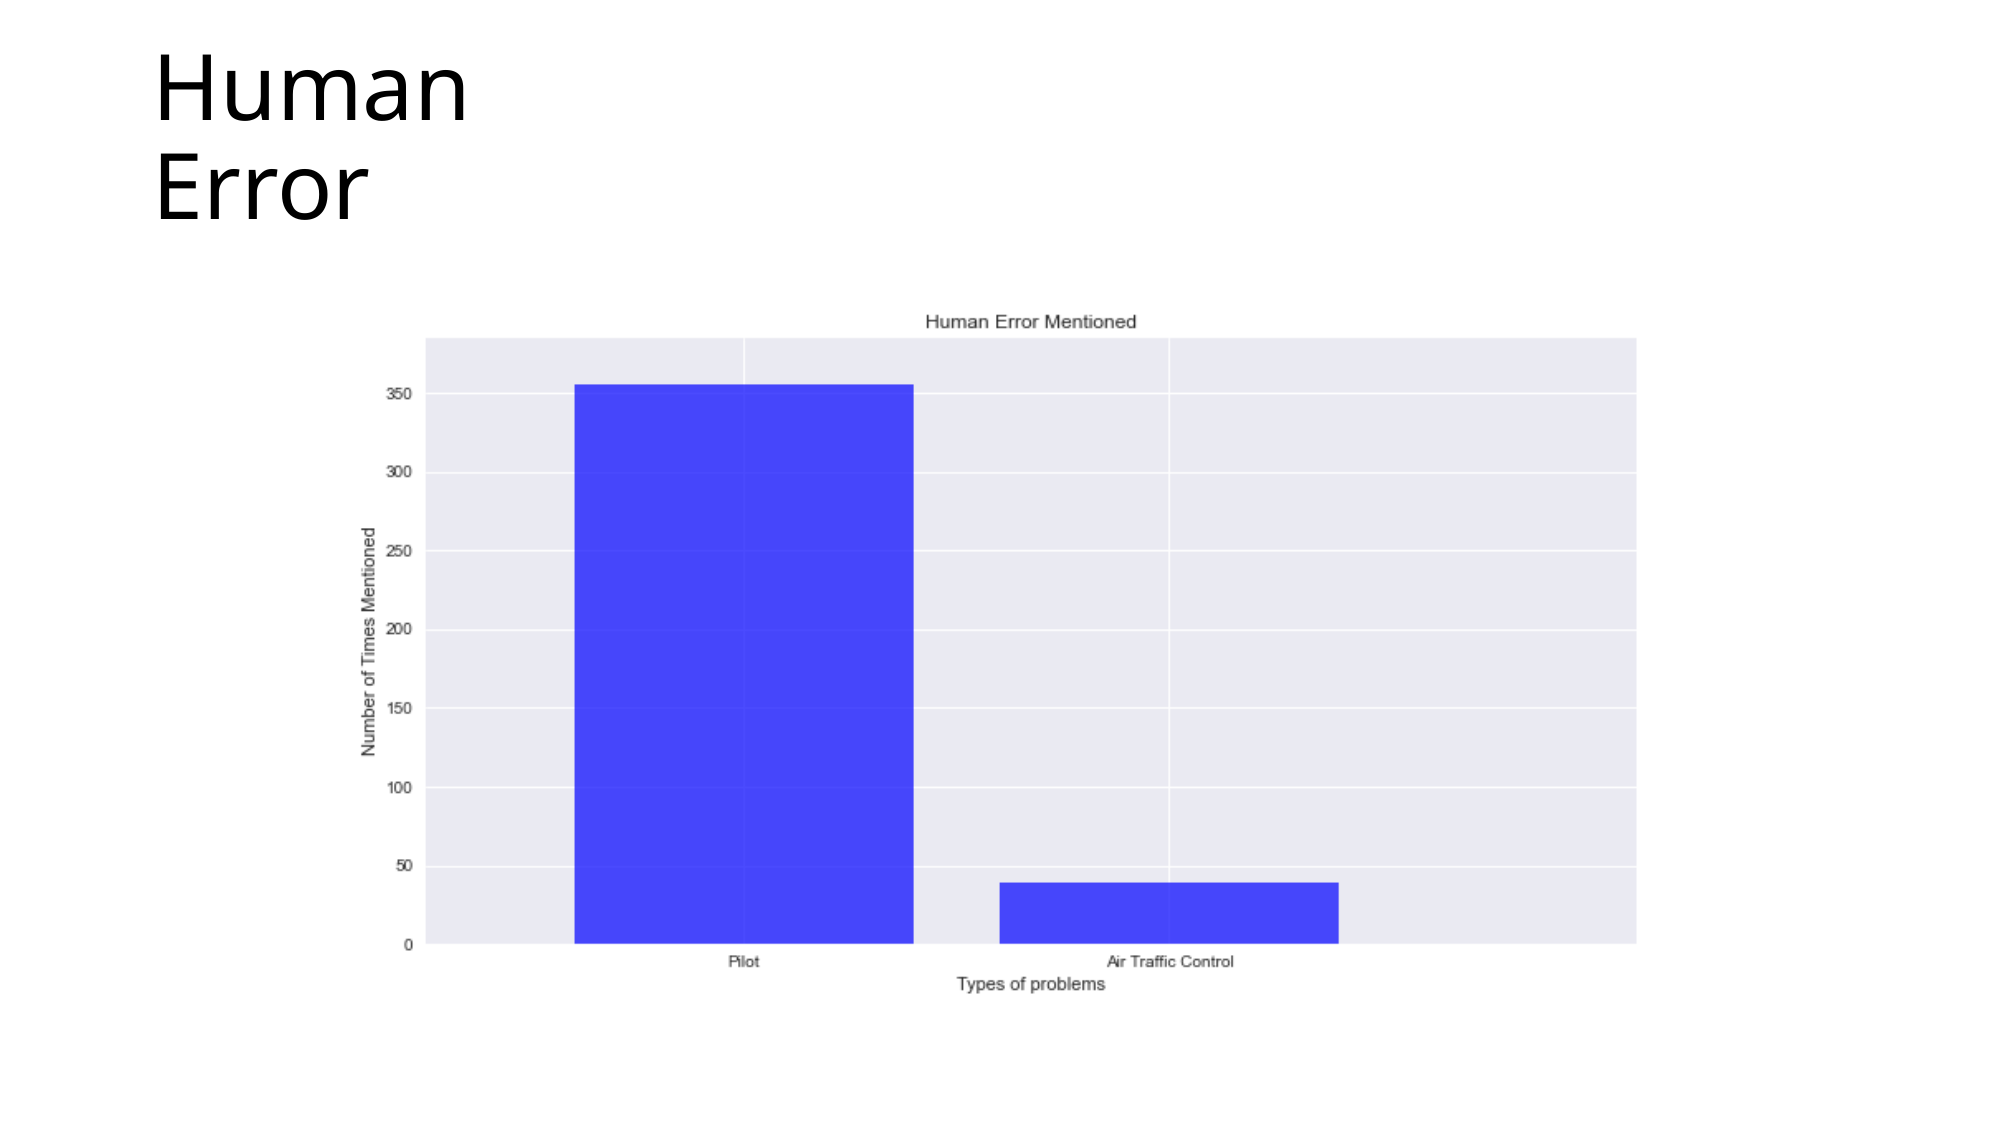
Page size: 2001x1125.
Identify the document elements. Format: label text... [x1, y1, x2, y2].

title Human Error [137, 59, 679, 221]
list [345, 297, 1655, 1012]
